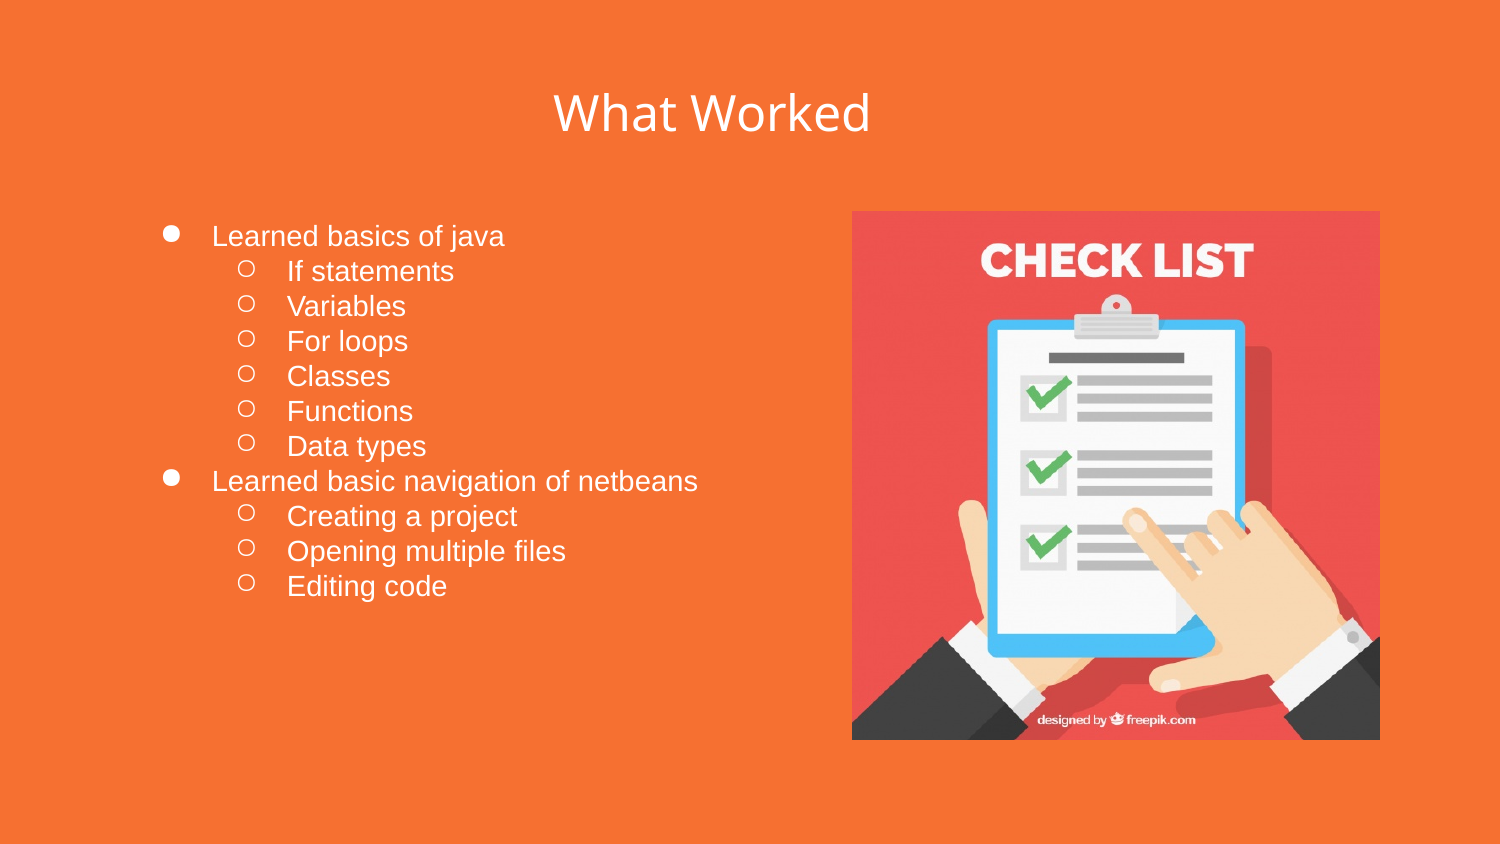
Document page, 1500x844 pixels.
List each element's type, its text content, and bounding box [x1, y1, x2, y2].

picture [851, 211, 1381, 740]
title What Worked [160, 66, 1266, 192]
text_box Learned basics of java If statements Variables For loops Classes Functions Data types Learned basic navigation of netbeans Creating a project Opening multiple files Editing code [121, 202, 811, 661]
